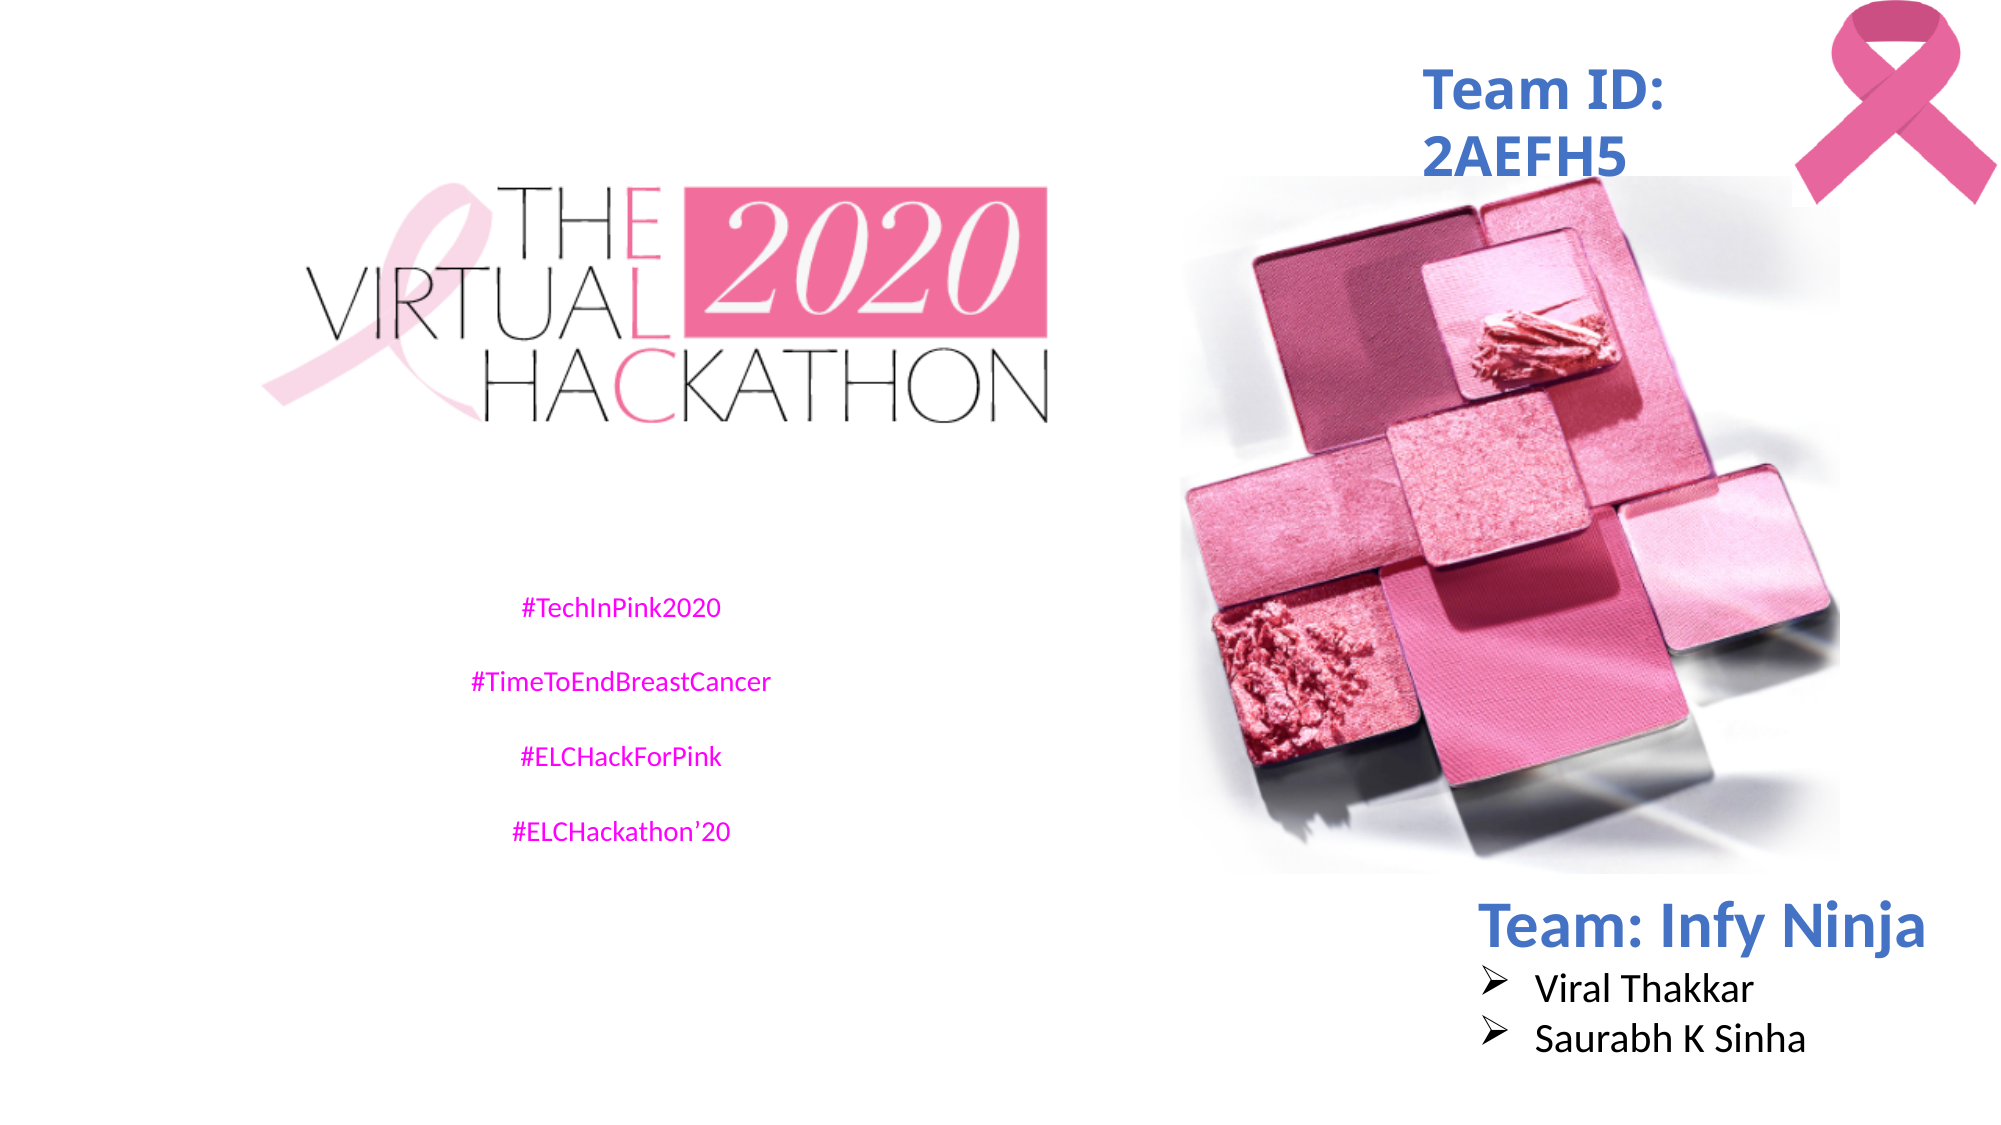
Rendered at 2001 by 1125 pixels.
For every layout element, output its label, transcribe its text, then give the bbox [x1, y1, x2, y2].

text_box Team ID: 2AEFH5 [1408, 46, 1792, 176]
subtitle #TechInPink2020 #TimeToEndBreastCancer #ELCHackForPink #ELCHackathon’20 [0, 584, 1119, 857]
picture [1119, 0, 2000, 874]
text_box Team: Infy Ninja Viral Thakkar Saurabh K Sinha [1463, 873, 1950, 1069]
picture [249, 163, 1060, 445]
